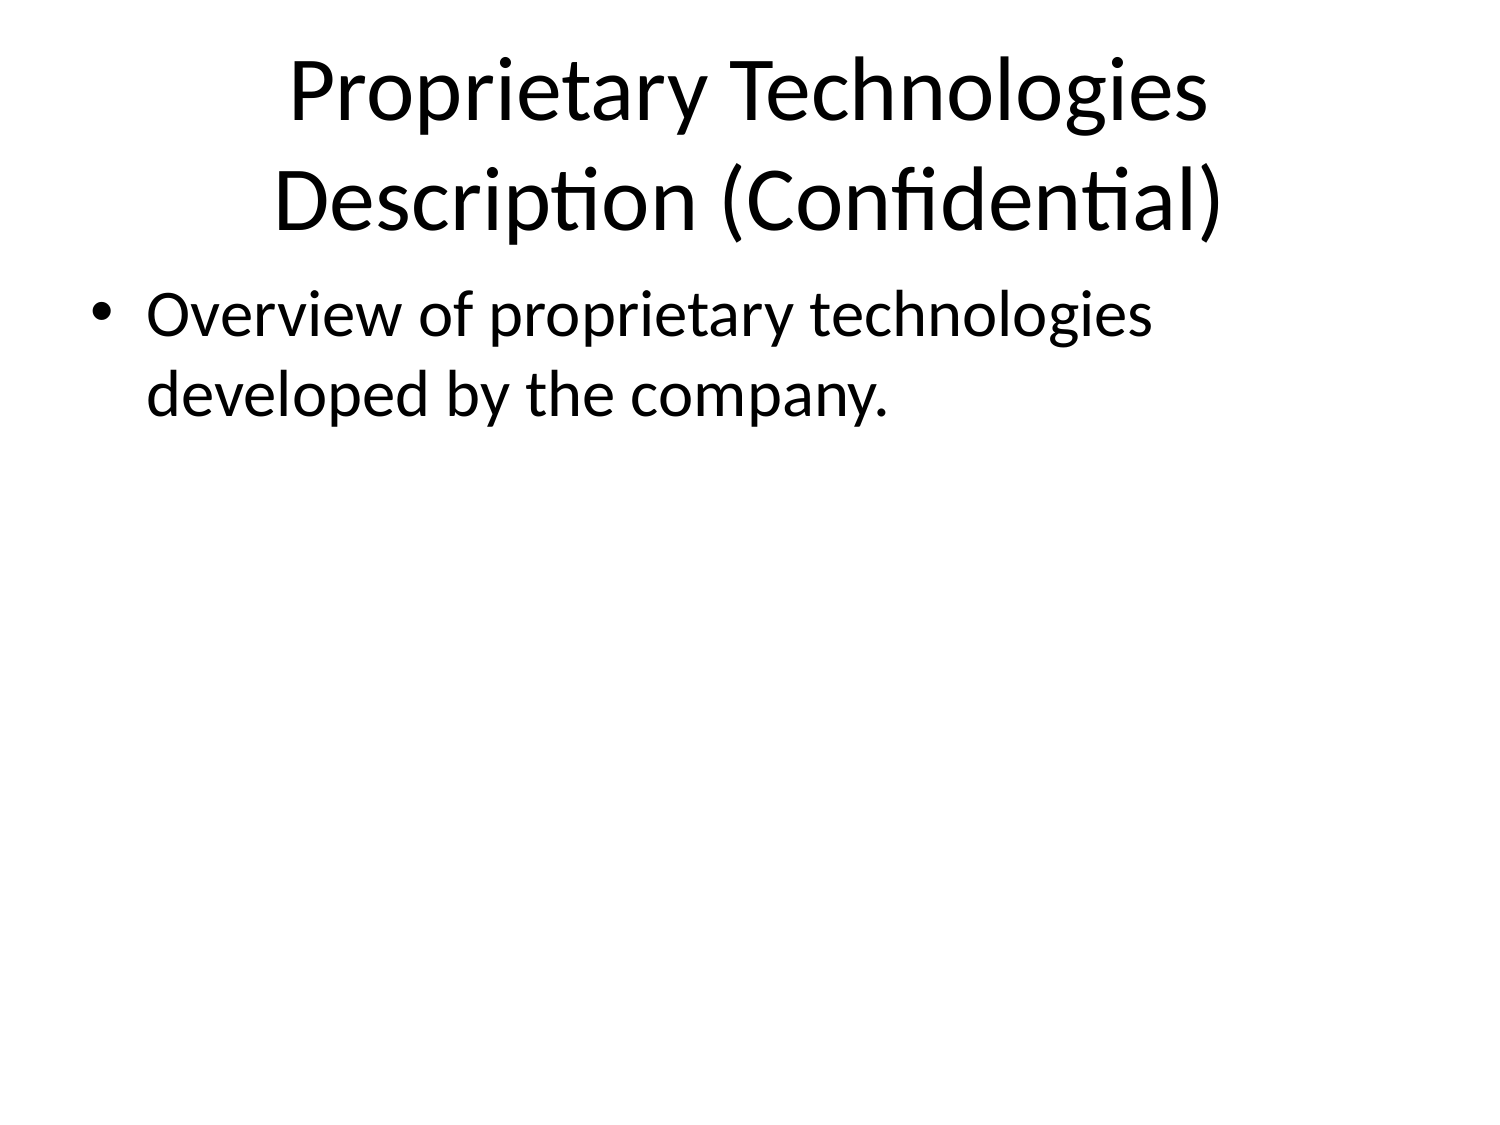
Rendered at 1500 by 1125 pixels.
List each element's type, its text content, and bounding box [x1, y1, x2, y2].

list Overview of proprietary technologies developed by the company. [75, 262, 1425, 1005]
title Proprietary Technologies Description (Confidential) [75, 45, 1425, 233]
